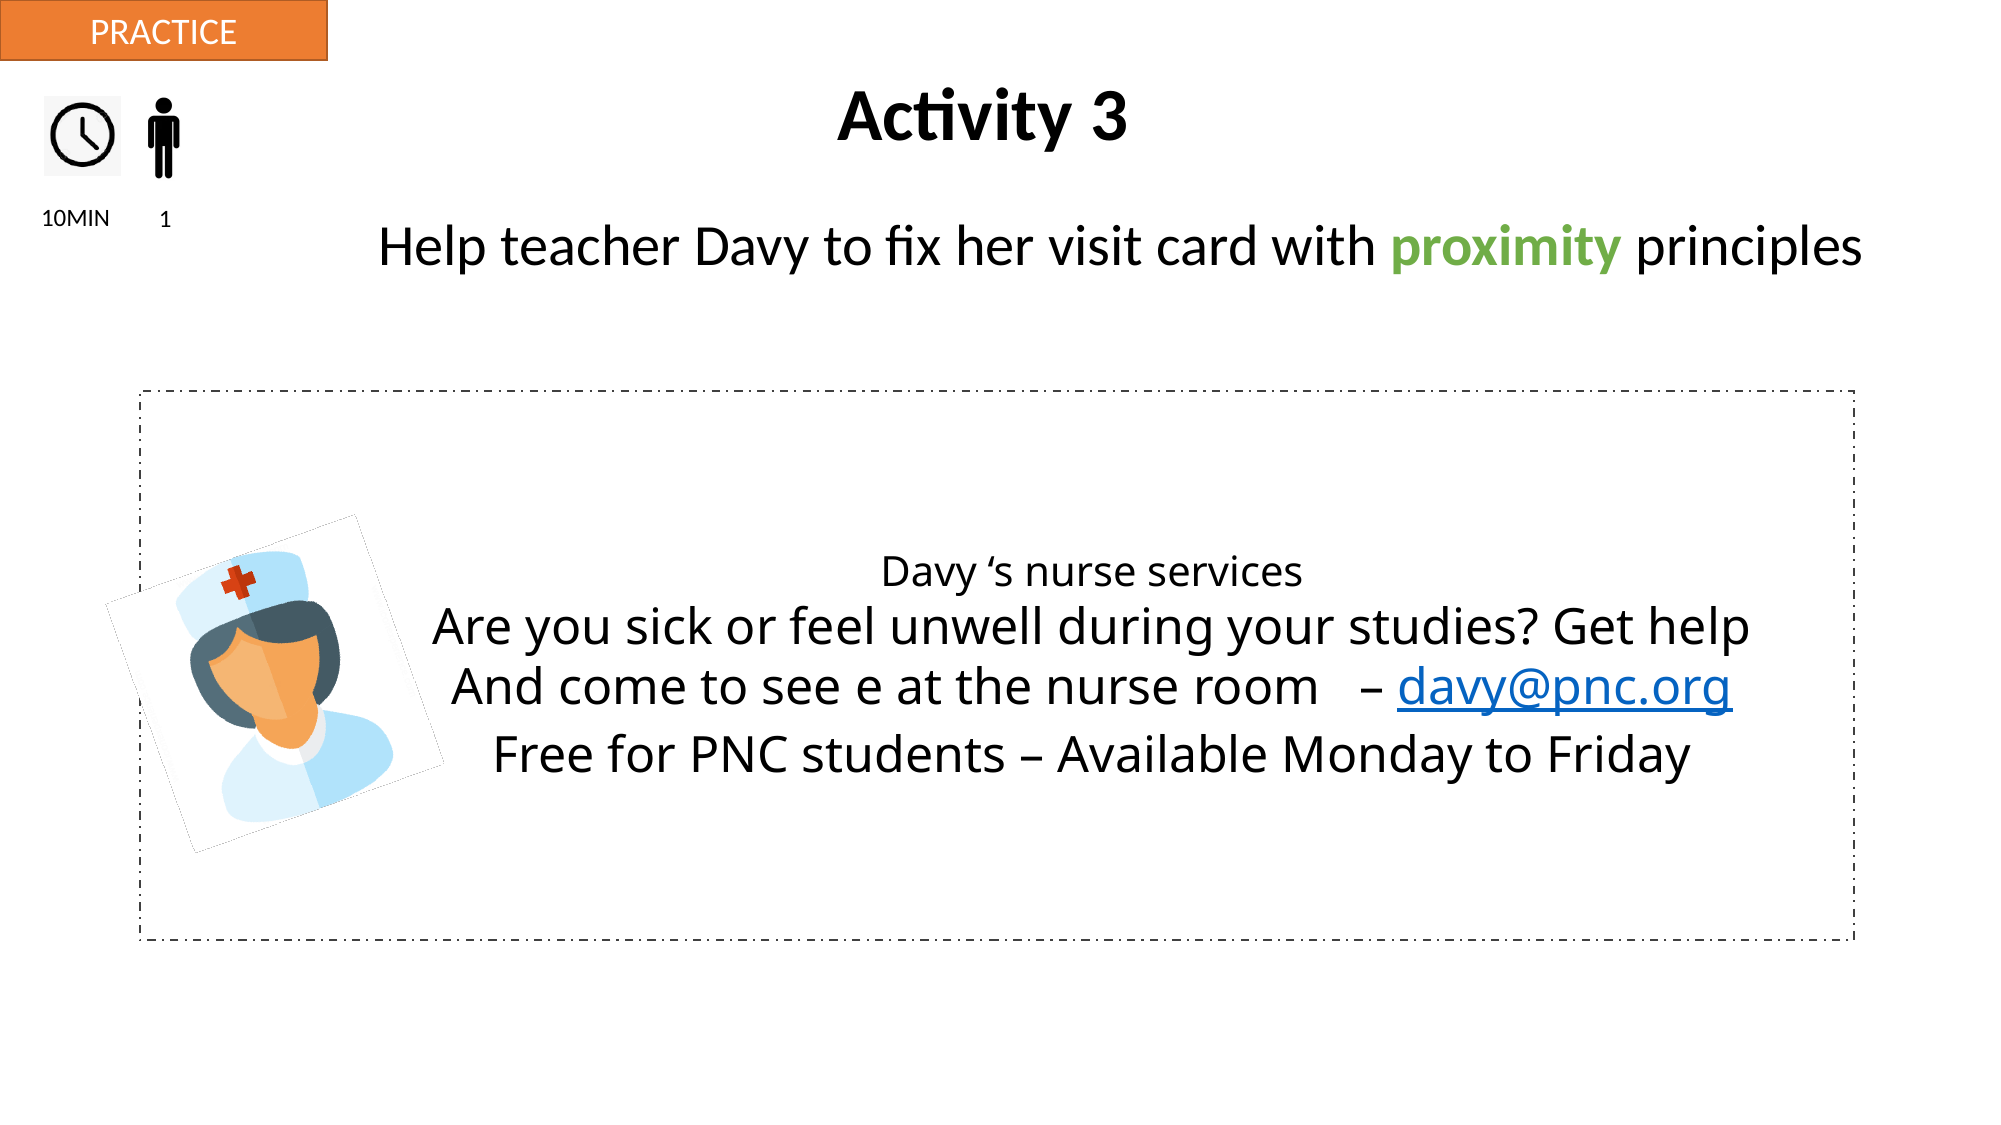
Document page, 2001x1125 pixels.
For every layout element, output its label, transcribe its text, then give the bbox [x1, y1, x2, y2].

text_box [139, 390, 1855, 941]
picture [141, 94, 187, 184]
text_box Help teacher Davy to fix her visit card with proximity principles [363, 199, 1879, 285]
text_box Activity 3 [822, 57, 1144, 163]
picture [44, 96, 121, 176]
text_box 10MIN [26, 194, 126, 239]
text_box PRACTICE [0, 0, 328, 61]
text_box 1 [144, 195, 187, 240]
picture [106, 515, 444, 852]
